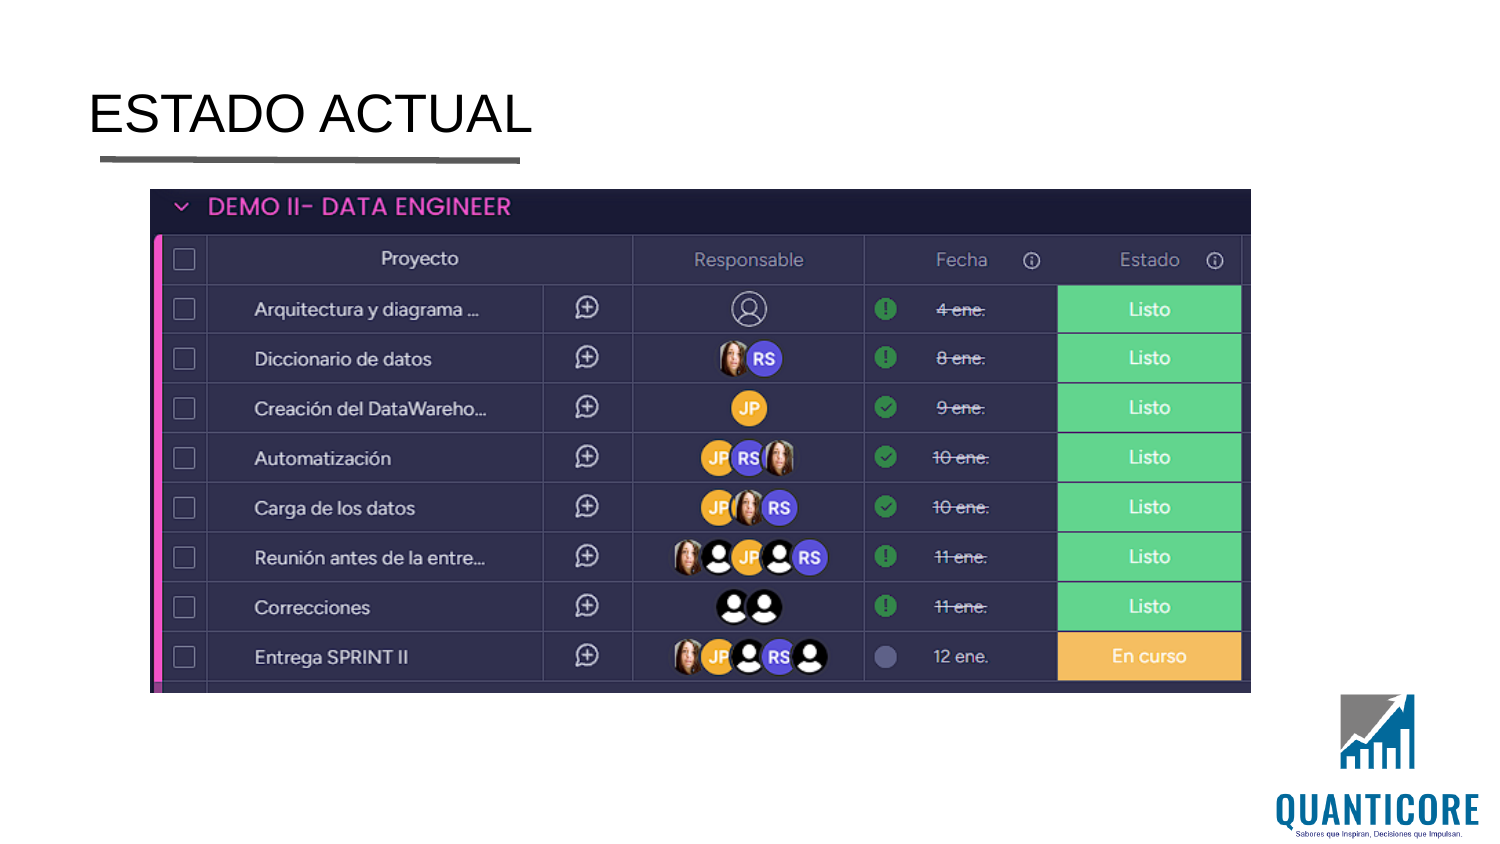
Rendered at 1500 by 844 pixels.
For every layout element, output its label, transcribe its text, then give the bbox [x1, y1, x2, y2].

picture [1256, 669, 1500, 844]
picture [150, 189, 1252, 693]
text_box ESTADO ACTUAL [73, 63, 801, 238]
